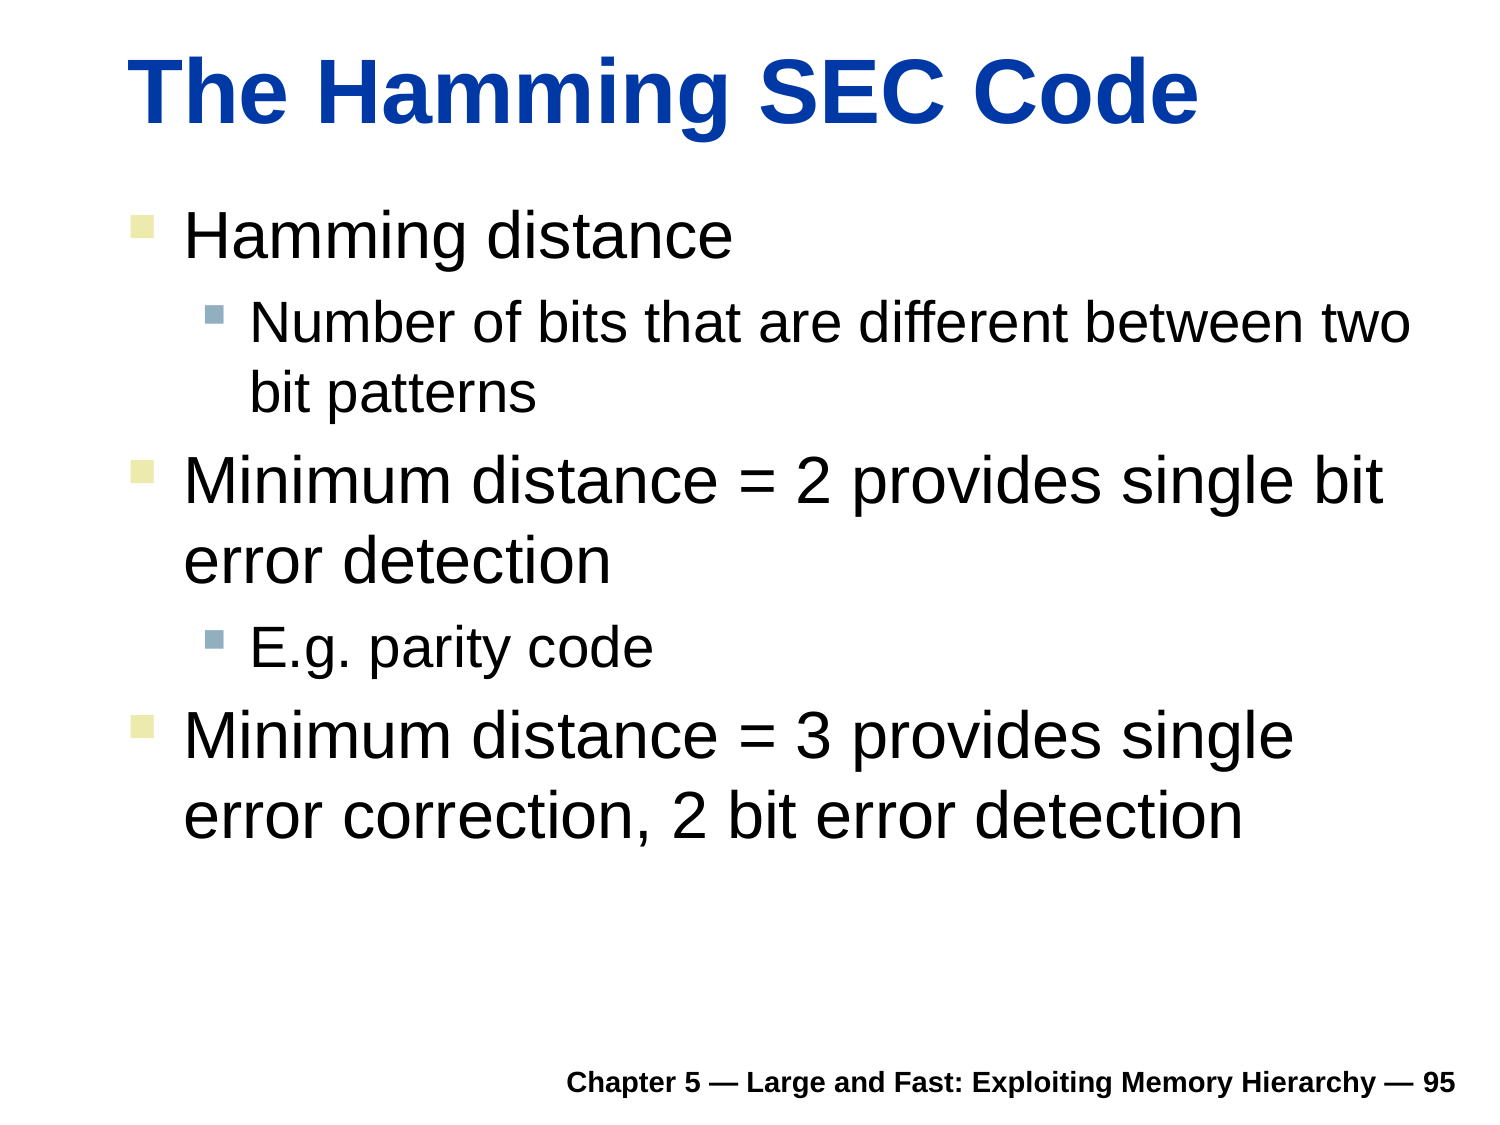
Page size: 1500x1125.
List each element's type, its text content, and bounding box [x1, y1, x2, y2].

list Hamming distance Number of bits that are different between two bit patterns Minimum distance = 2 provides single bit error detection E.g. parity code Minimum distance = 3 provides single error correction, 2 bit error detection [112, 184, 1469, 1024]
title The Hamming SEC Code [112, 23, 1468, 149]
footer Chapter 5 — Large and Fast: Exploiting Memory Hierarchy — 95 [277, 1046, 1471, 1106]
